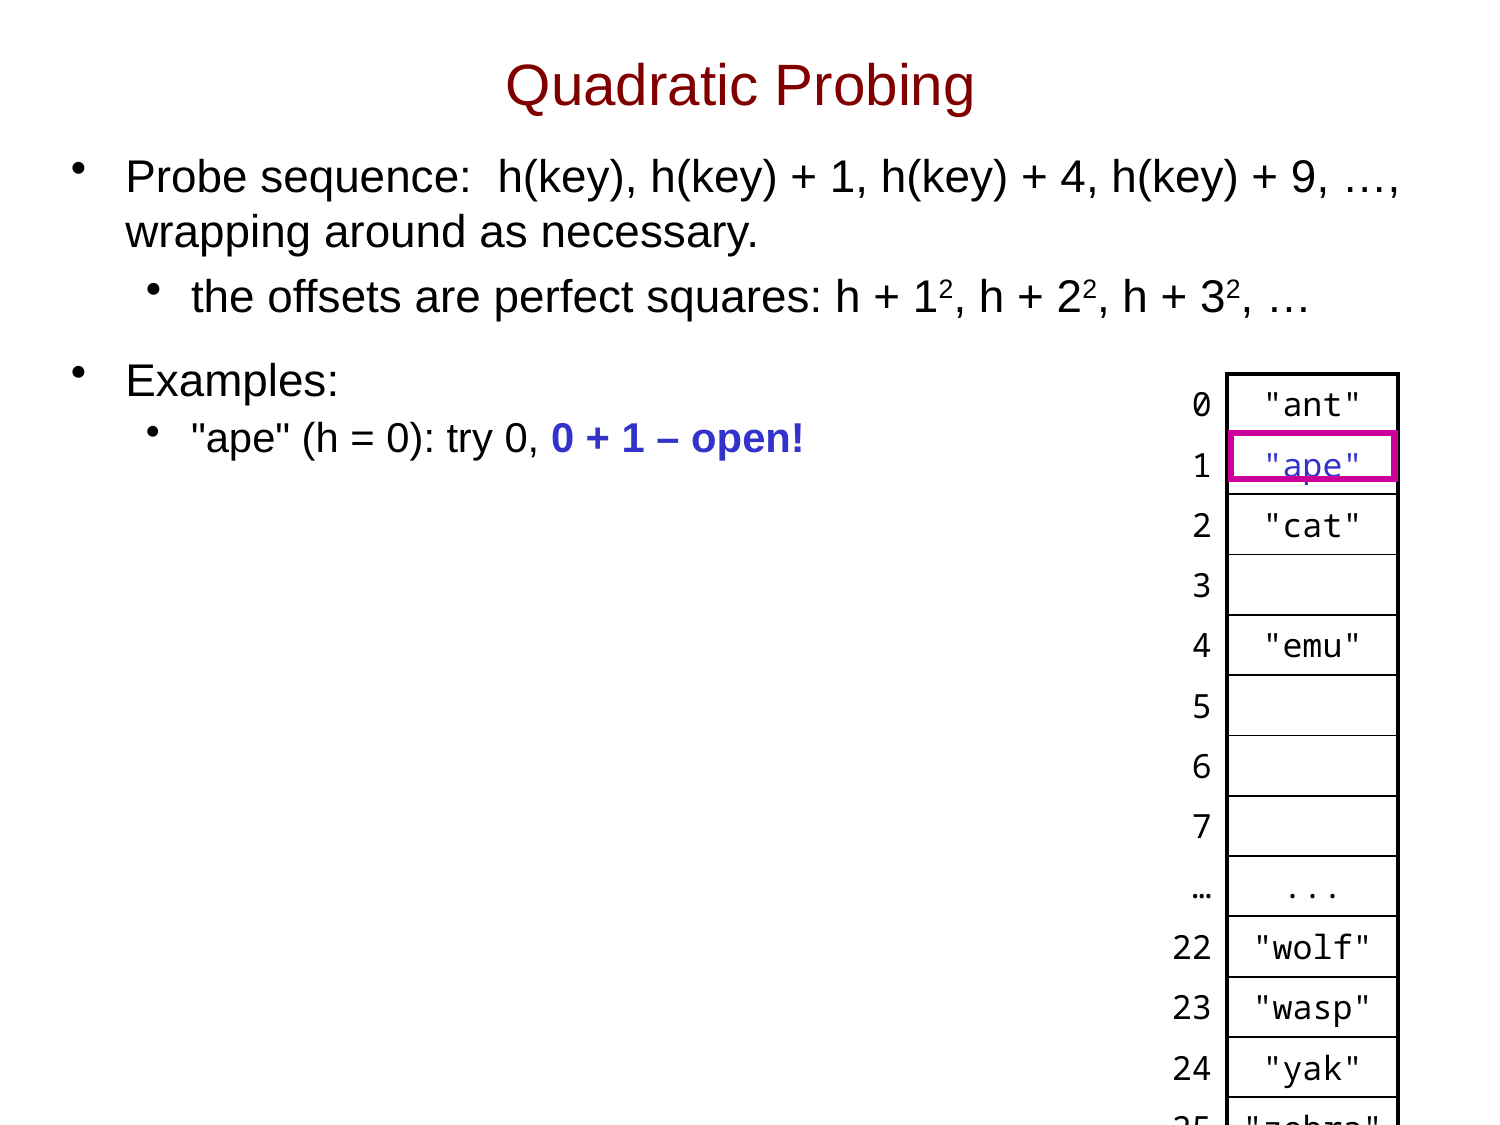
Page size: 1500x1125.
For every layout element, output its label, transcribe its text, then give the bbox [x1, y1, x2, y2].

table_cell [1229, 555, 1396, 614]
table_cell 1 [1054, 434, 1225, 494]
table_cell [1229, 797, 1396, 855]
table_cell 22 [1054, 916, 1225, 977]
table_cell … [1054, 856, 1225, 916]
table_cell "ape" [1229, 435, 1396, 493]
table_cell "wasp" [1229, 978, 1396, 1036]
table_cell 5 [1054, 675, 1225, 735]
list Probe sequence: h(key), h(key) + 1, h(key) + 4, h(key) + 9, …, wrapping around as necessary. the offsets are perfect squares: h + 12, h + 22, h + 32, … Examples: "ape" (h = 0): try 0, 0 + 1 – open! [55, 138, 1444, 1060]
text_box [1231, 433, 1395, 480]
table_cell [1229, 736, 1396, 795]
table_cell "emu" [1229, 616, 1396, 674]
table_cell 4 [1054, 615, 1225, 675]
table_header "ant" [1229, 376, 1396, 433]
table_cell 25 [1054, 1097, 1225, 1125]
table_cell ... [1229, 857, 1396, 915]
table_cell 7 [1054, 796, 1225, 856]
table_cell "yak" [1229, 1038, 1396, 1096]
table_cell "cat" [1229, 495, 1396, 554]
table_header 0 [1054, 374, 1225, 434]
table_cell "wolf" [1229, 917, 1396, 976]
table_cell 23 [1054, 977, 1225, 1037]
table_cell [1229, 676, 1396, 735]
table_cell 3 [1054, 555, 1225, 615]
table_cell 24 [1054, 1037, 1225, 1097]
table_cell 2 [1054, 494, 1225, 555]
table_cell 6 [1054, 735, 1225, 796]
title Quadratic Probing [96, 12, 1386, 138]
table_cell "zebra" [1229, 1098, 1396, 1125]
